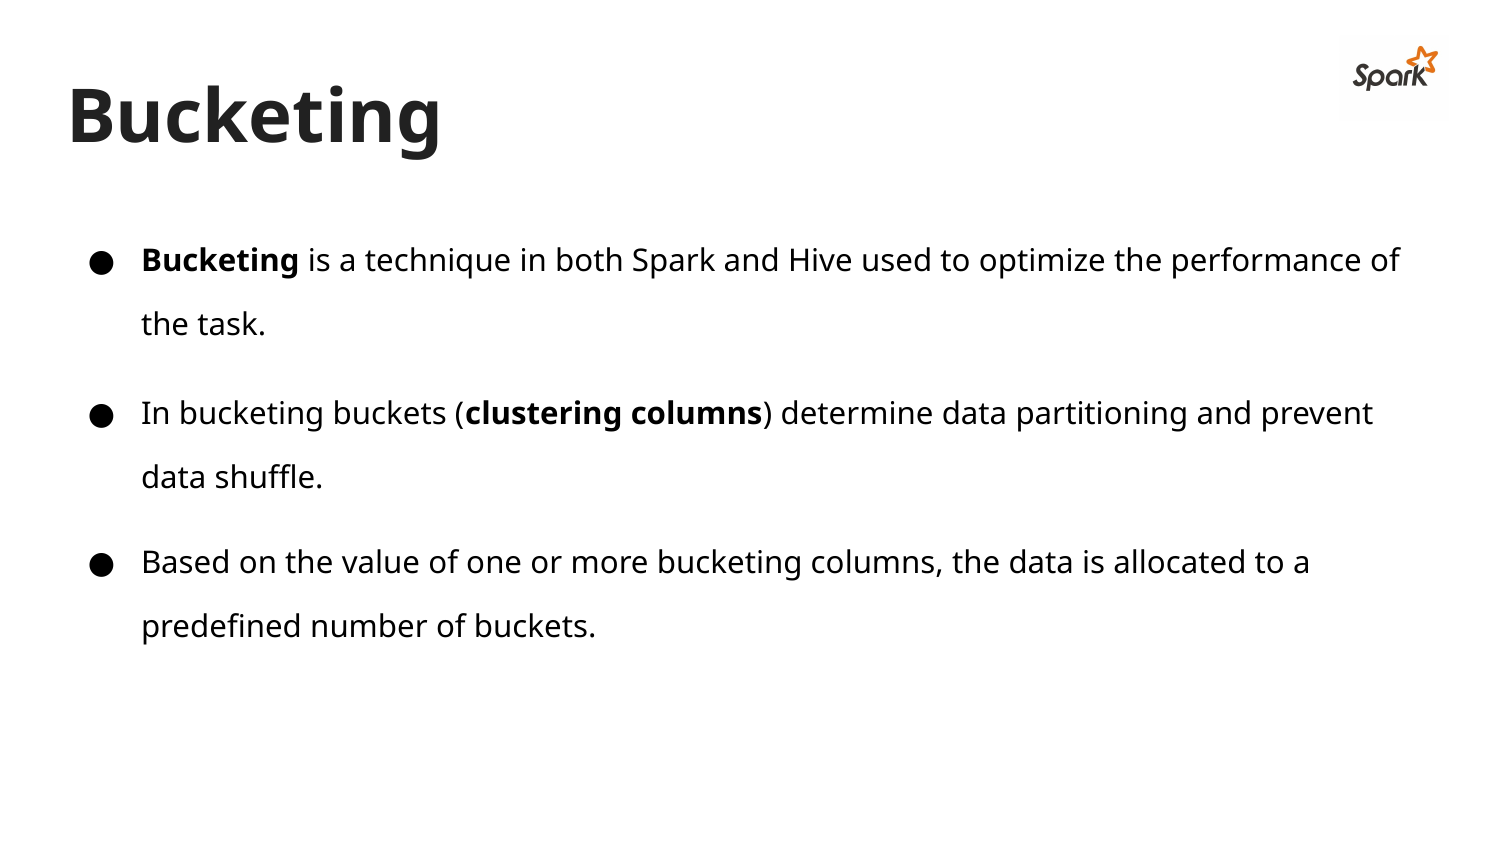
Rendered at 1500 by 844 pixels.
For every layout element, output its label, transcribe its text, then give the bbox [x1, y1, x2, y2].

picture [1339, 35, 1450, 122]
list Bucketing is a technique in both Spark and Hive used to optimize the performance of the task. In bucketing buckets (clustering columns) determine data partitioning and prevent data shuffle. Based on the value of one or more bucketing columns, the data is allocated to a predefined number of buckets. [51, 201, 1449, 750]
title Bucketing [51, 48, 1449, 180]
